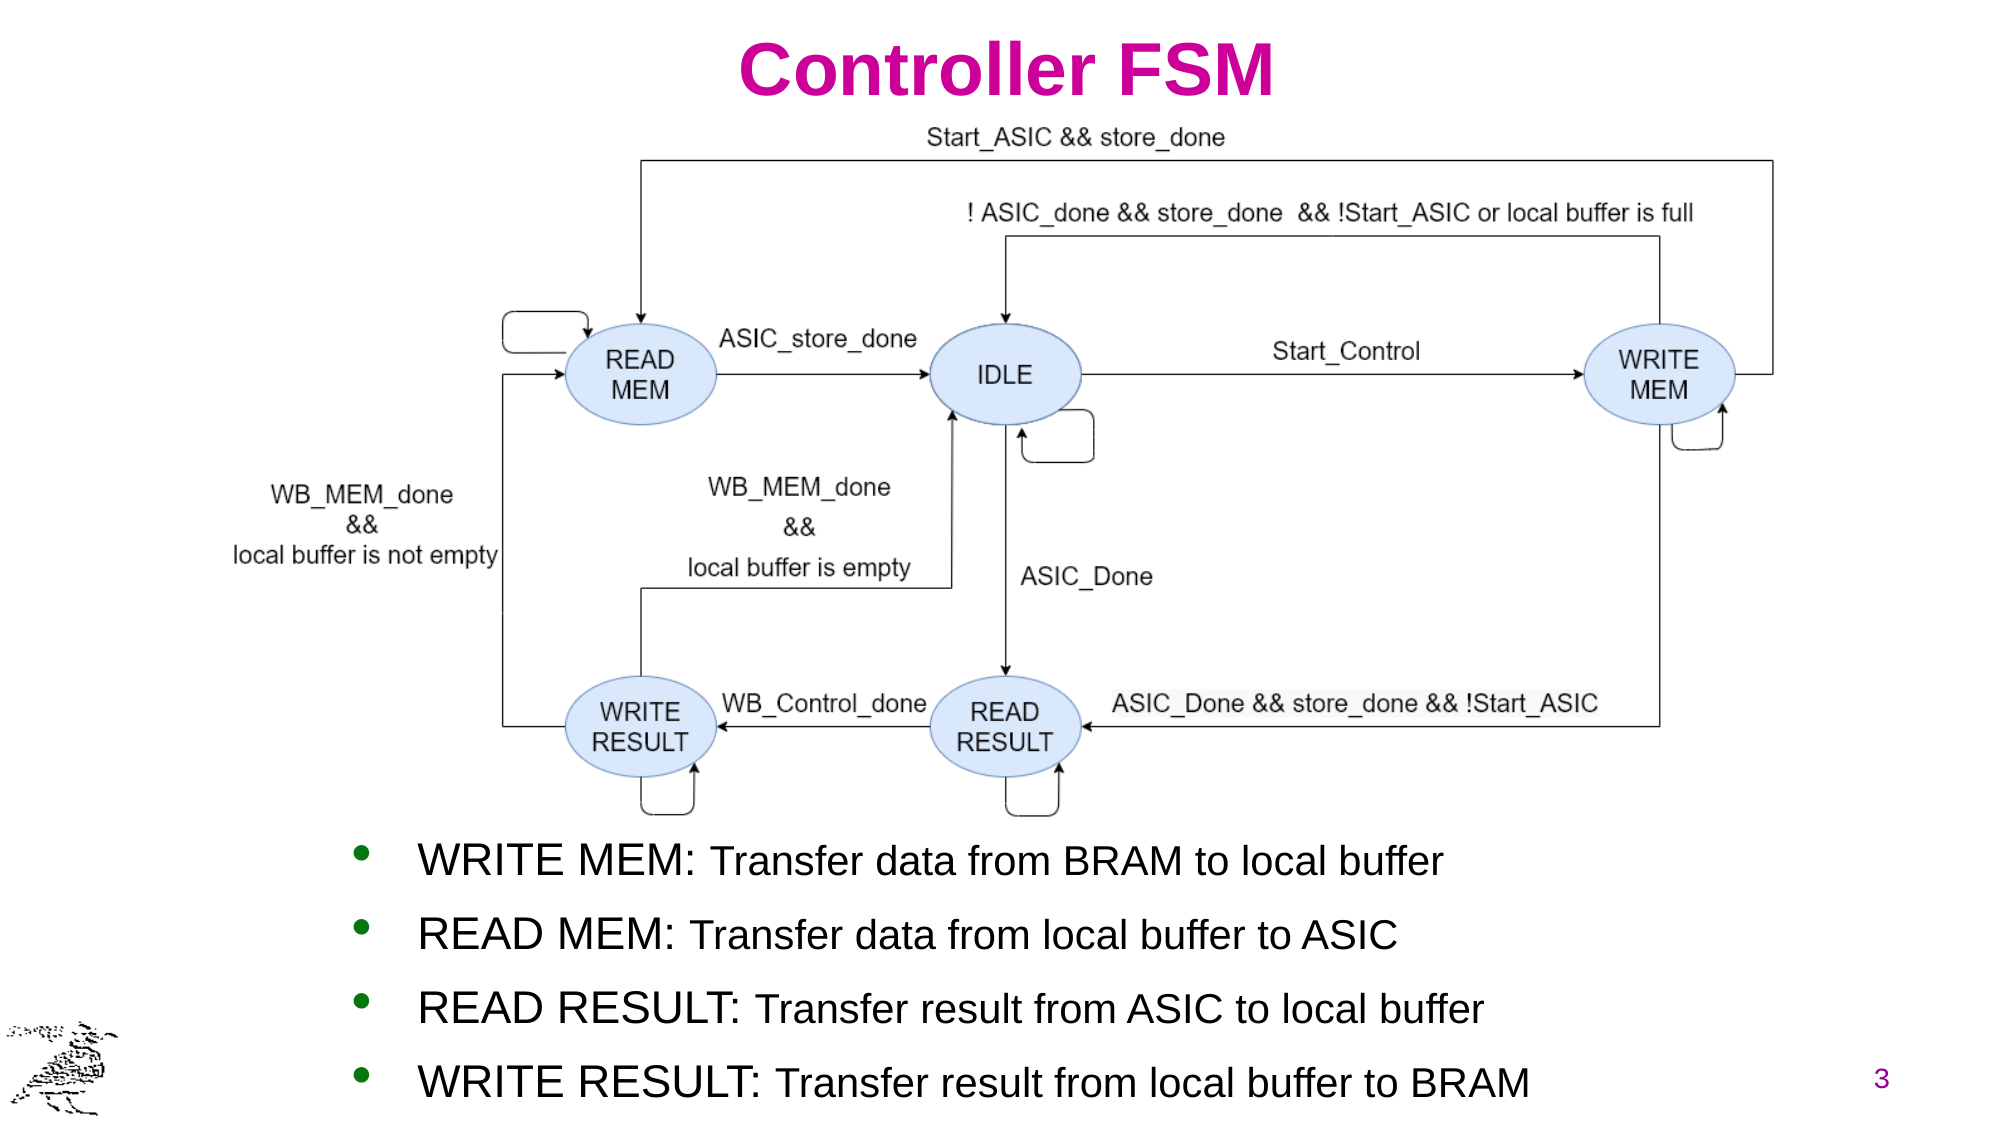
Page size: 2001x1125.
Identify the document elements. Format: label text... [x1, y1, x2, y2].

title Controller FSM [83, 24, 1933, 119]
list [233, 121, 1785, 828]
text_box WRITE MEM: Transfer data from BRAM to local buffer READ MEM: Transfer data from local buffer to ASIC READ RESULT: Transfer result from ASIC to local buffer WRITE RESULT: Transfer result from local buffer to BRAM [339, 838, 1676, 1125]
slide_number 3 [1676, 1056, 1907, 1125]
